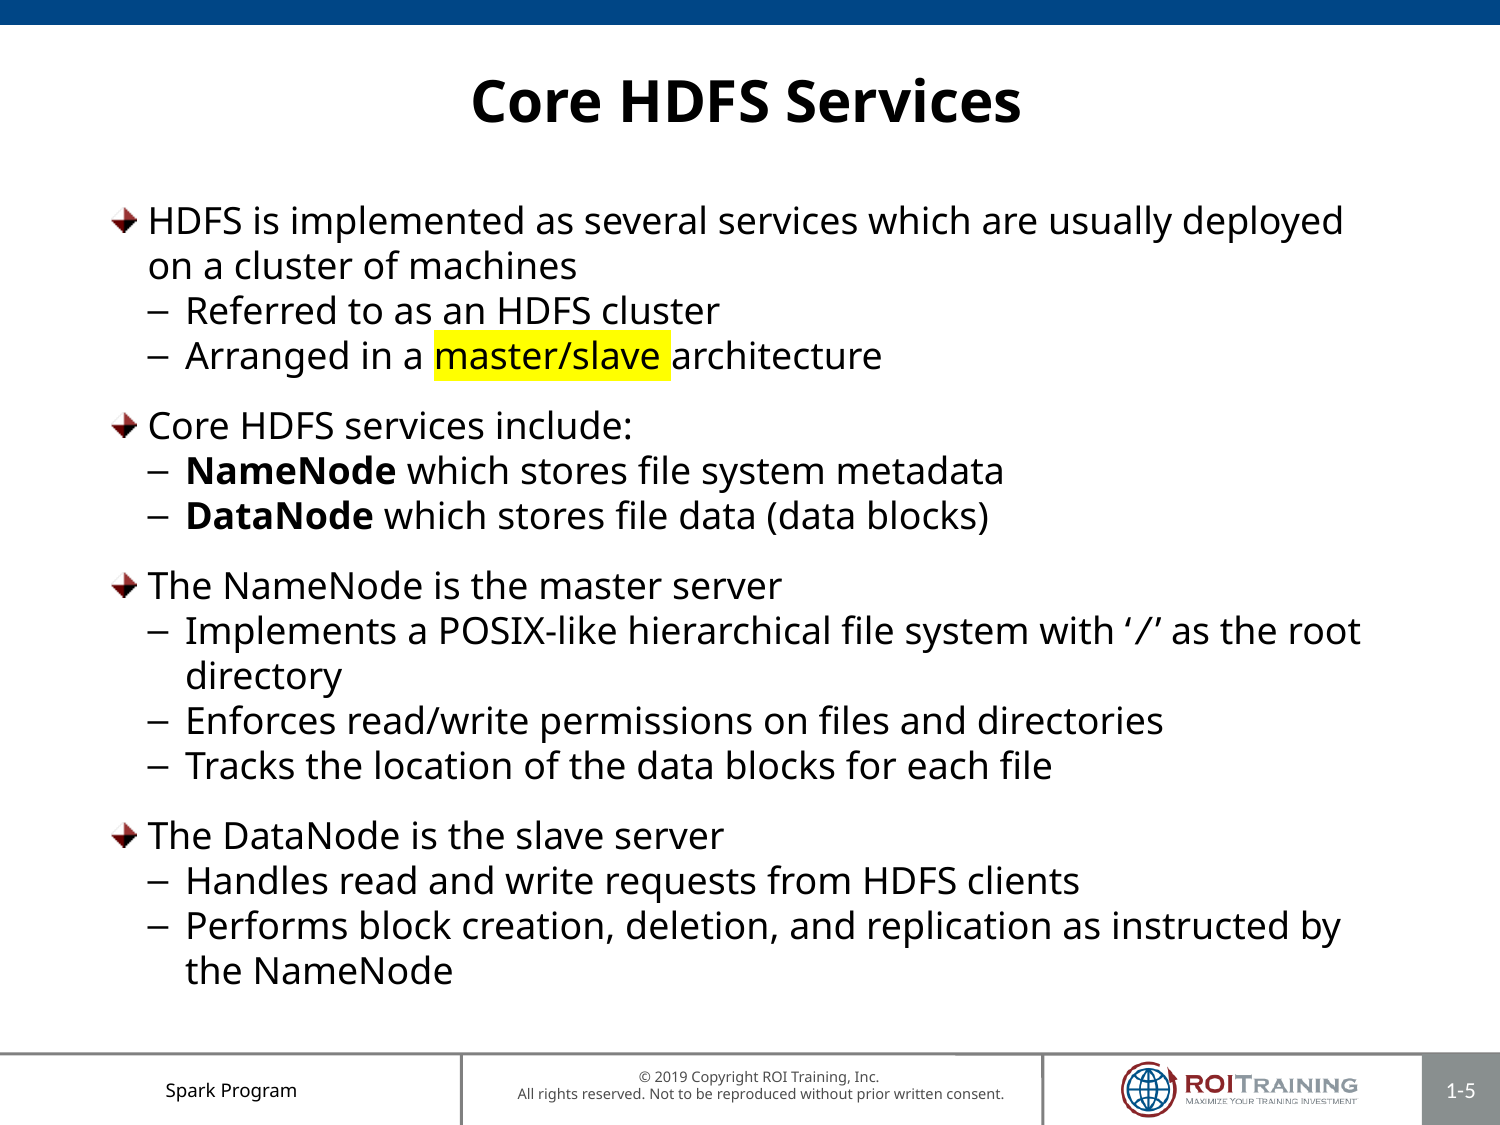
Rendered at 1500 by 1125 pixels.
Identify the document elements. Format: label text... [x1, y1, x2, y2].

list HDFS is implemented as several services which are usually deployed on a cluster of machines Referred to as an HDFS cluster Arranged in a master/slave architecture Core HDFS services include: NameNode which stores file system metadata DataNode which stores file data (data blocks) The NameNode is the master server Implements a POSIX-like hierarchical file system with ‘/’ as the root directory Enforces read/write permissions on files and directories Tracks the location of the data blocks for each file The DataNode is the slave server Handles read and write requests from HDFS clients Performs block creation, deletion, and replication as instructed by the NameNode [95, 189, 1411, 1022]
picture [110, 411, 137, 438]
picture [110, 821, 137, 848]
picture [110, 571, 137, 598]
picture [110, 206, 137, 233]
picture [1113, 1060, 1362, 1118]
title Core HDFS Services [172, 47, 1322, 151]
